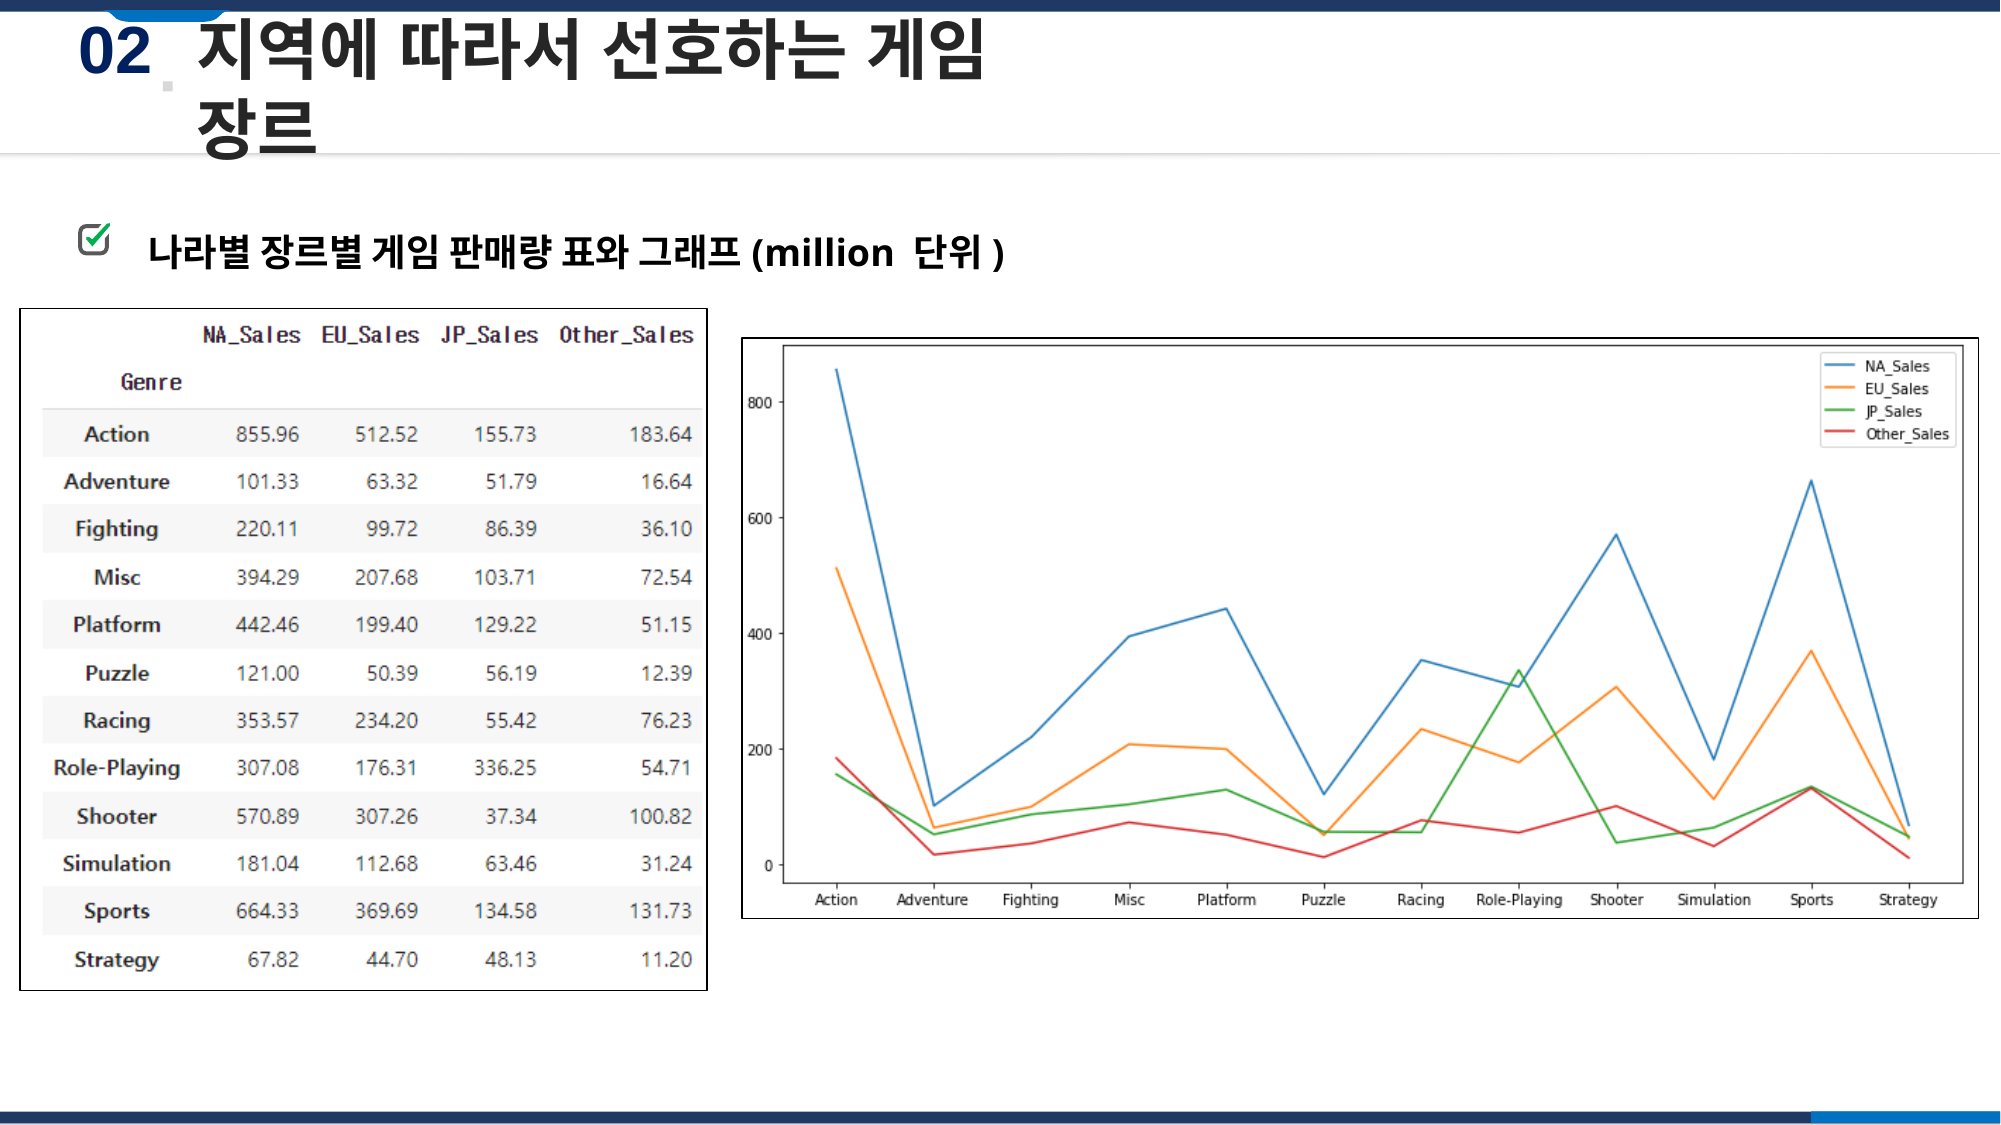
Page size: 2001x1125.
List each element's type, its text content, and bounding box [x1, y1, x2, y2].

picture [0, 154, 1998, 162]
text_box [77, 45, 1096, 129]
picture [20, 308, 707, 991]
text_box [77, 222, 111, 256]
text_box 나라별 장르별 게임 판매량 표와 그래프(million 단위) [133, 198, 1922, 282]
picture [742, 338, 1978, 918]
